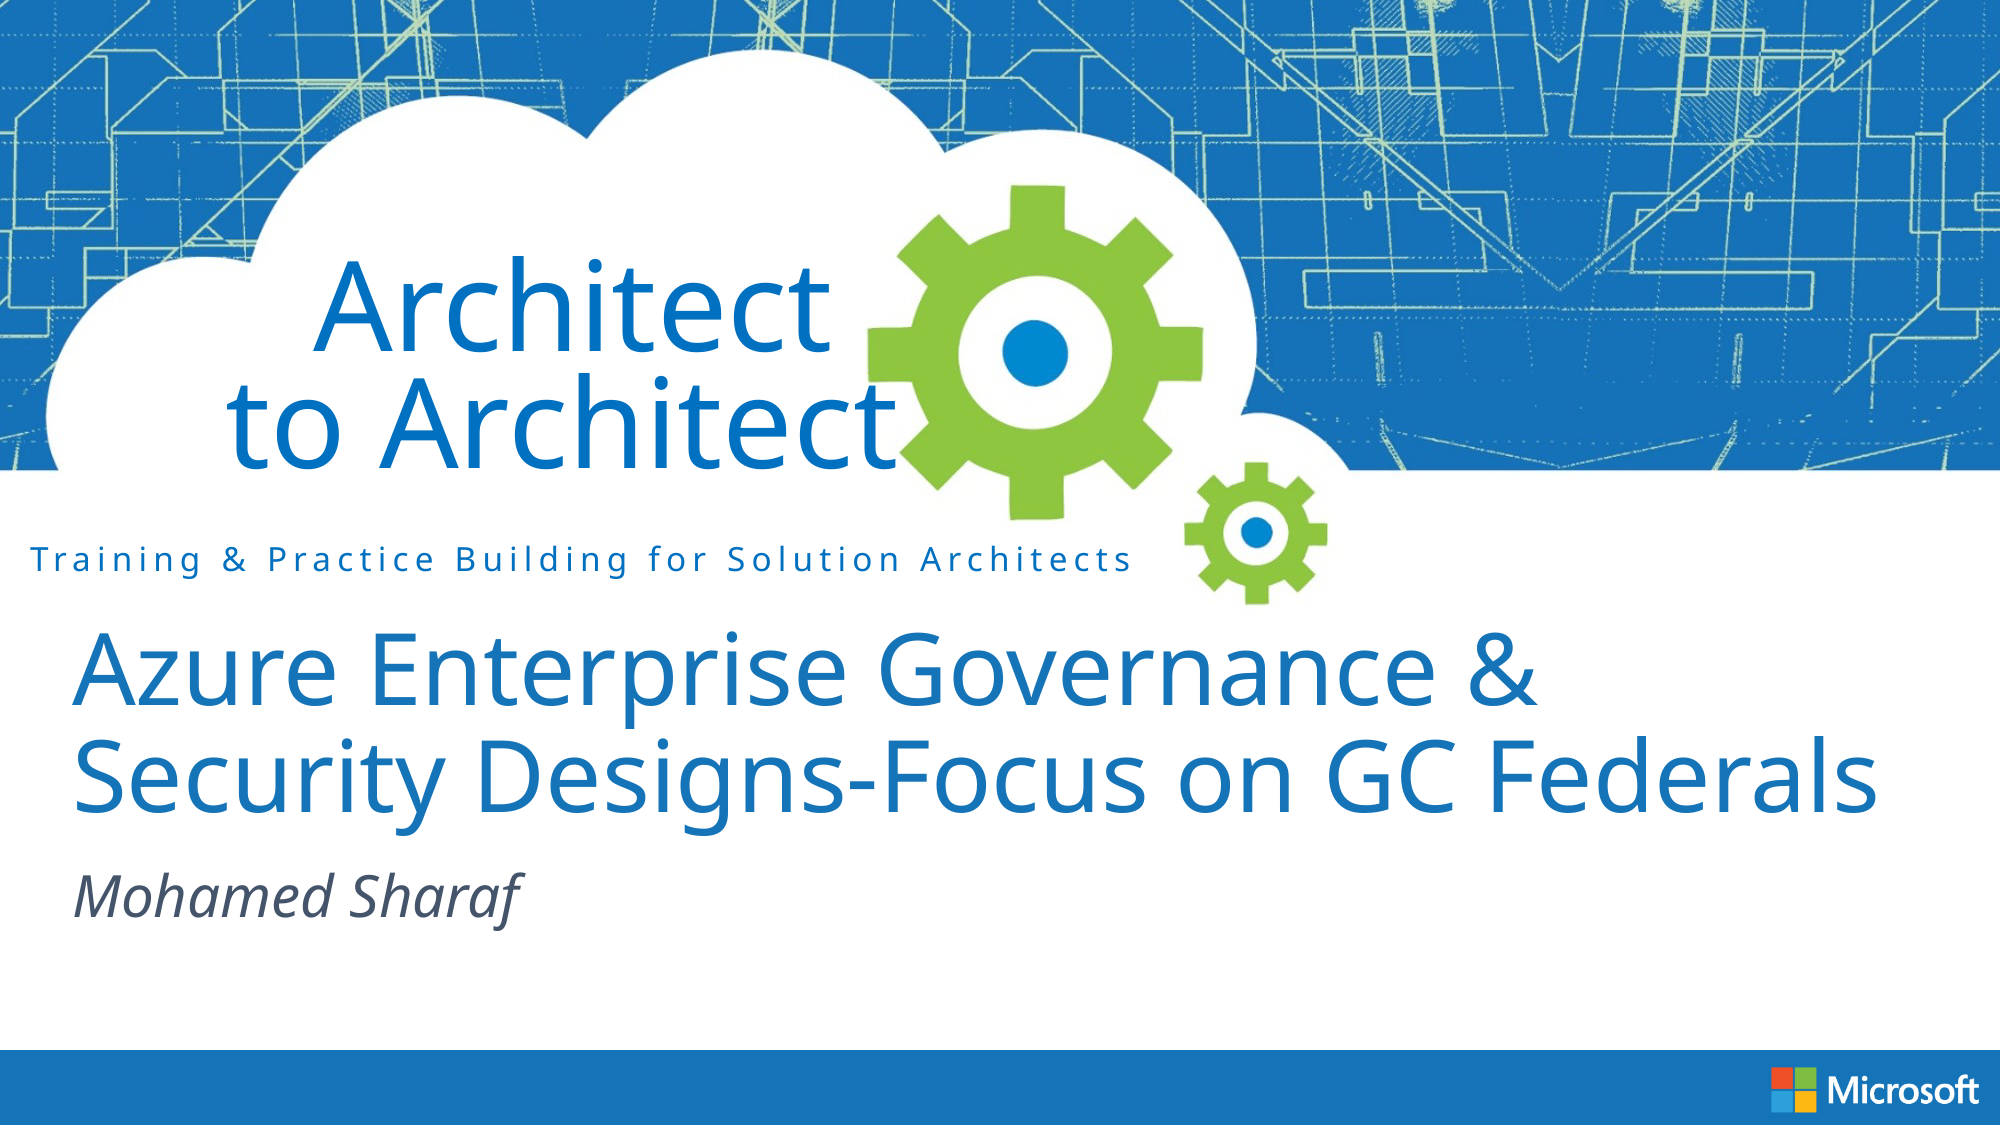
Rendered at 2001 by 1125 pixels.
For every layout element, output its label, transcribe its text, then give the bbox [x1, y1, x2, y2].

list Mohamed Sharaf [48, 851, 1928, 946]
picture [0, 0, 2000, 1050]
picture [1770, 1066, 1980, 1113]
list Azure Enterprise Governance & Security Designs-Focus on GC Federals [48, 603, 1928, 851]
